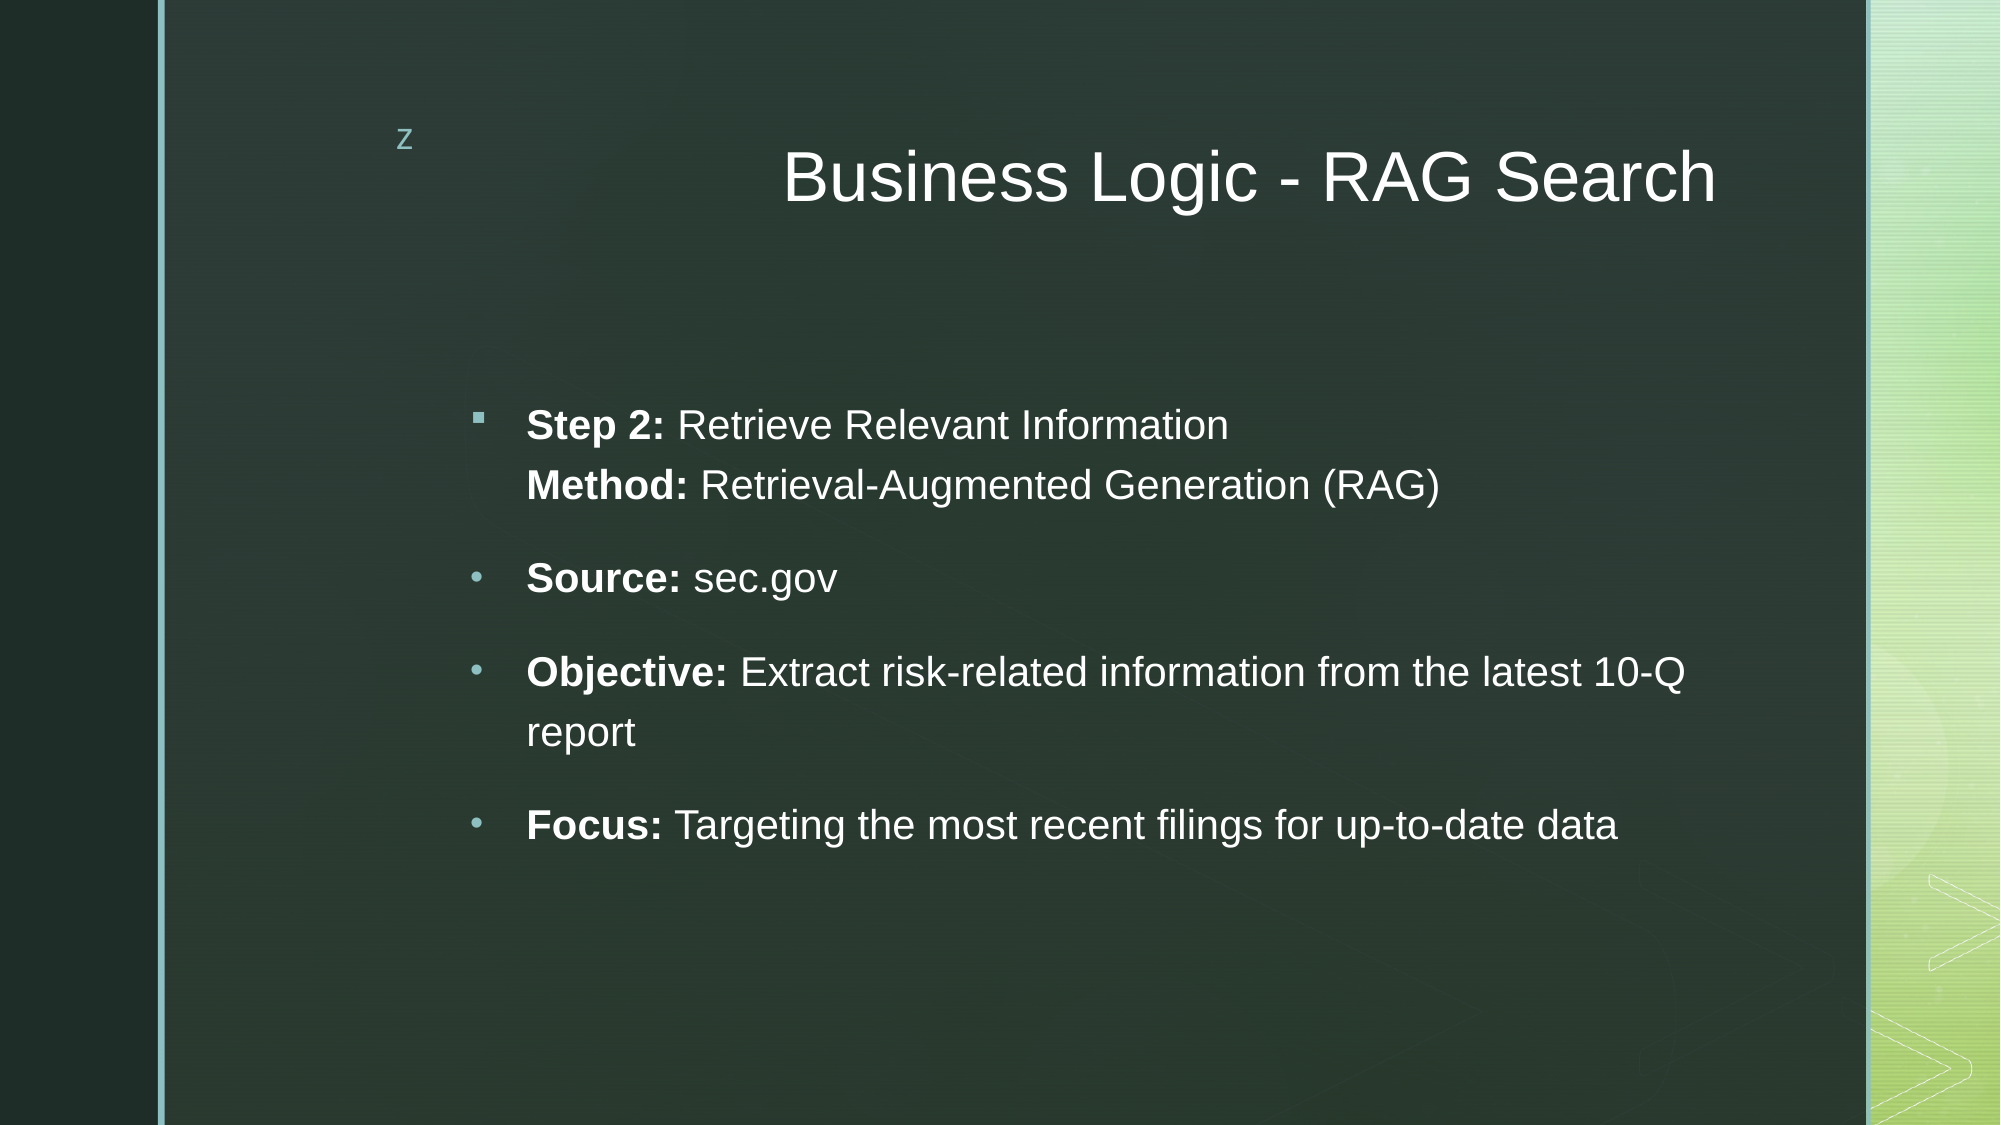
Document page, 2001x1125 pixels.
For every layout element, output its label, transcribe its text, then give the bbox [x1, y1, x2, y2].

title Business Logic - RAG Search [428, 132, 1734, 310]
picture [1871, 0, 2001, 1125]
list Step 2: Retrieve Relevant Information Method: Retrieval-Augmented Generation (RAG) Source: sec.gov Objective: Extract risk-related information from the latest 10-Q report Focus: Targeting the most recent filings for up-to-date data [454, 336, 1734, 993]
